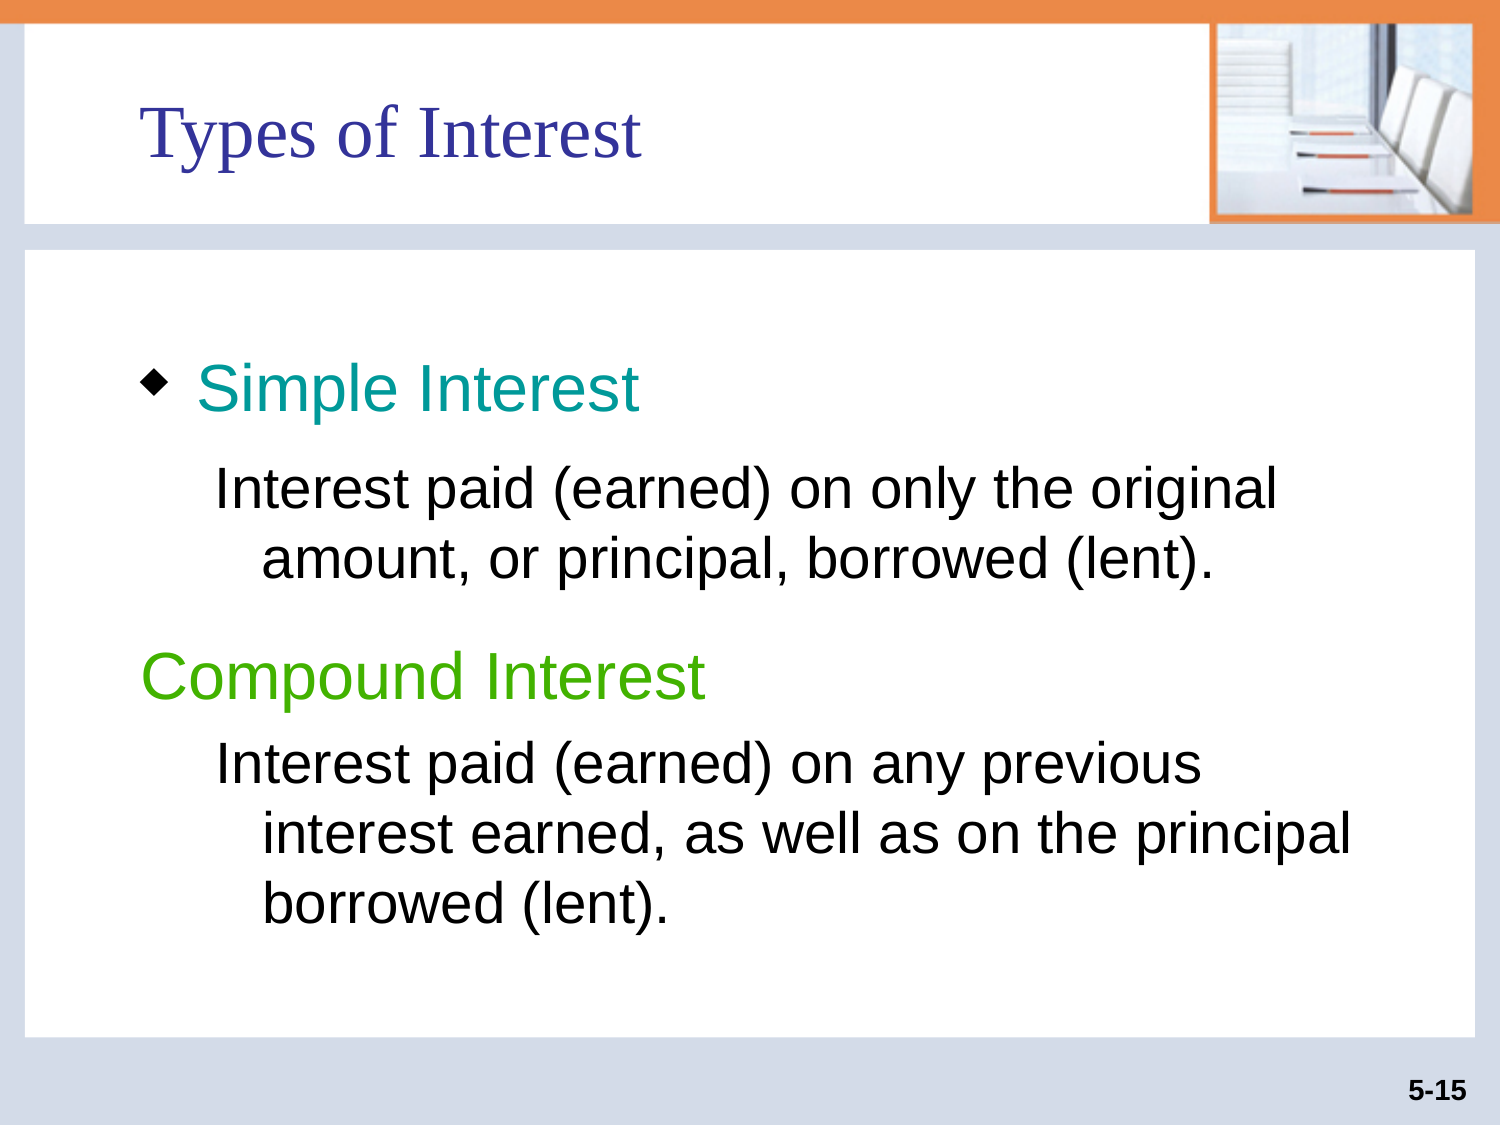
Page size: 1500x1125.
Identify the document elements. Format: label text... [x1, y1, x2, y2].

text_box Simple Interest Interest paid (earned) on only the original amount, or principal, borrowed (lent). [124, 337, 1413, 600]
list Compound Interest Interest paid (earned) on any previous interest earned, as well as on the principal borrowed (lent). [125, 624, 1413, 1000]
picture [0, 0, 1500, 224]
text_box Types of Interest [125, 74, 1200, 180]
slide_number 5-15 [1331, 1038, 1482, 1114]
